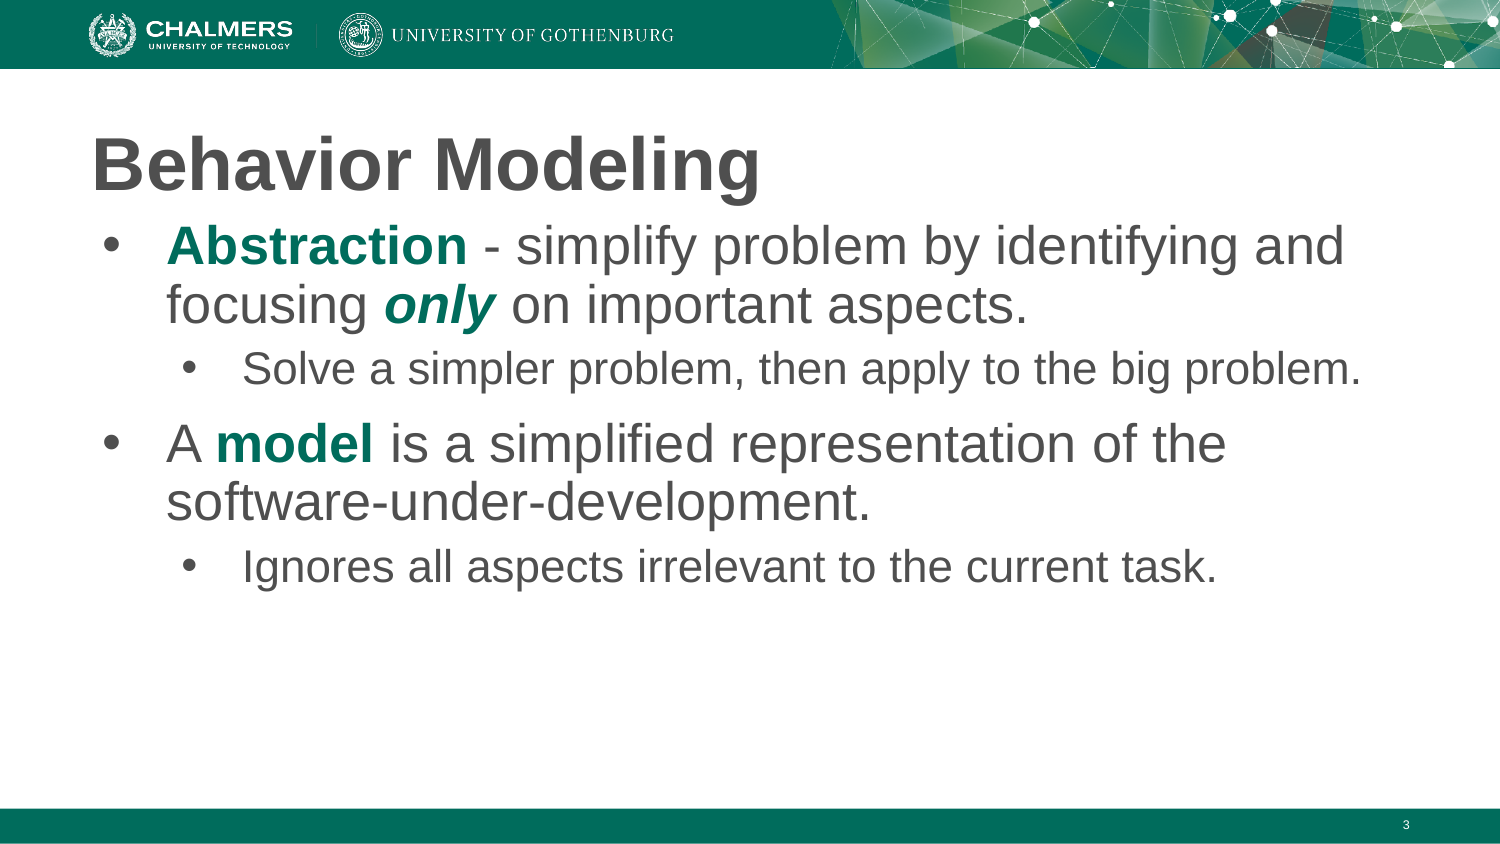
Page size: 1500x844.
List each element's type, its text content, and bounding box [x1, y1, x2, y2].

slide_number ‹#› [1074, 809, 1425, 844]
list Abstraction - simplify problem by identifying and focusing only on important aspects. Solve a simpler problem, then apply to the big problem. A model is a simplified representation of the software-under-development. Ignores all aspects irrelevant to the current task. [76, 210, 1425, 782]
picture [64, 0, 696, 85]
picture [759, 0, 1500, 68]
title Behavior Modeling [76, 100, 1425, 210]
